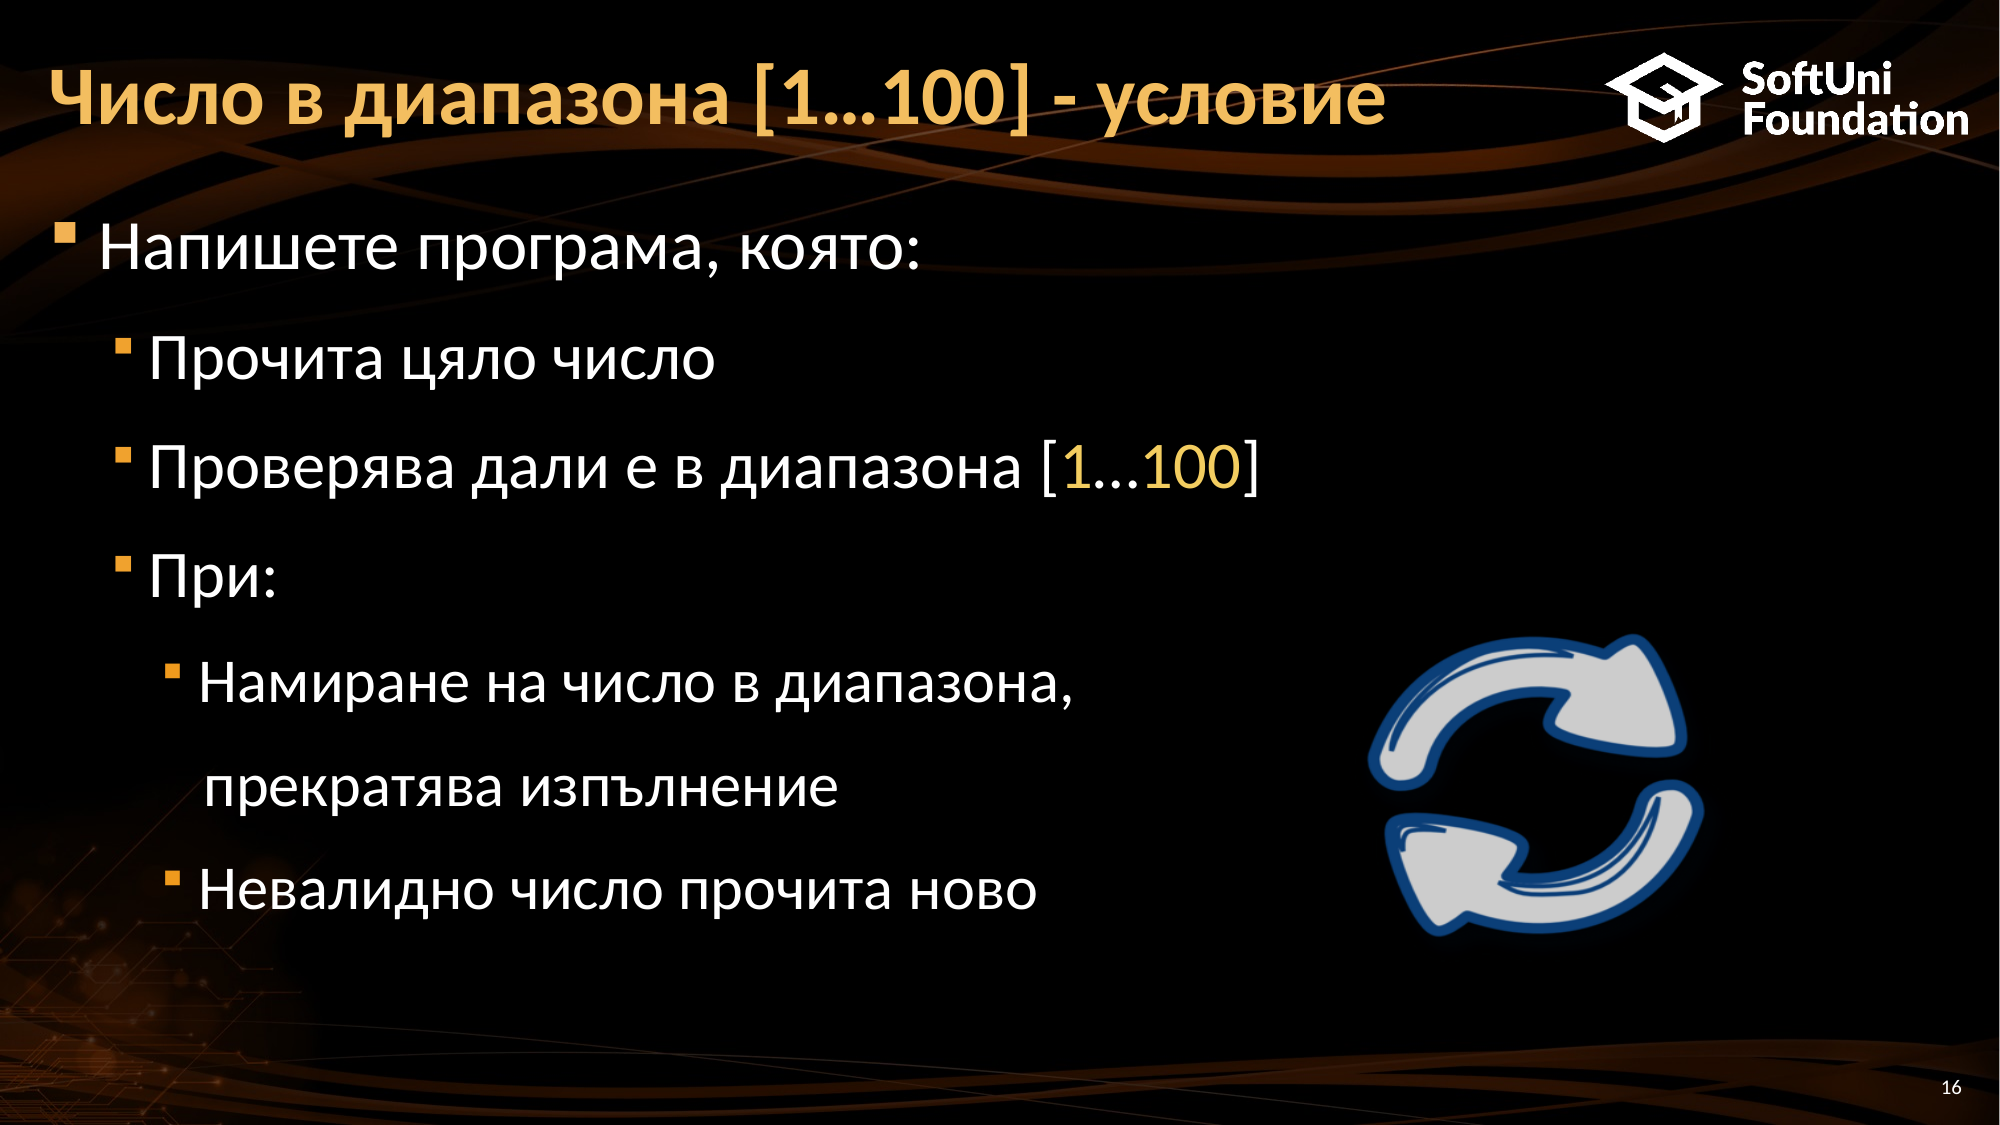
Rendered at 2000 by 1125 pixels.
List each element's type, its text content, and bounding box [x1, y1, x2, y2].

list Напишете програма, която: Прочита цяло число Проверява дали е в диапазона [1…100] При: Намиране на число в диапазона, прекратява изпълнение Невалидно число прочита ново [31, 188, 1968, 1103]
picture [0, 0, 2000, 1125]
title Число в диапазона [1…100] - условие [30, 6, 1602, 189]
